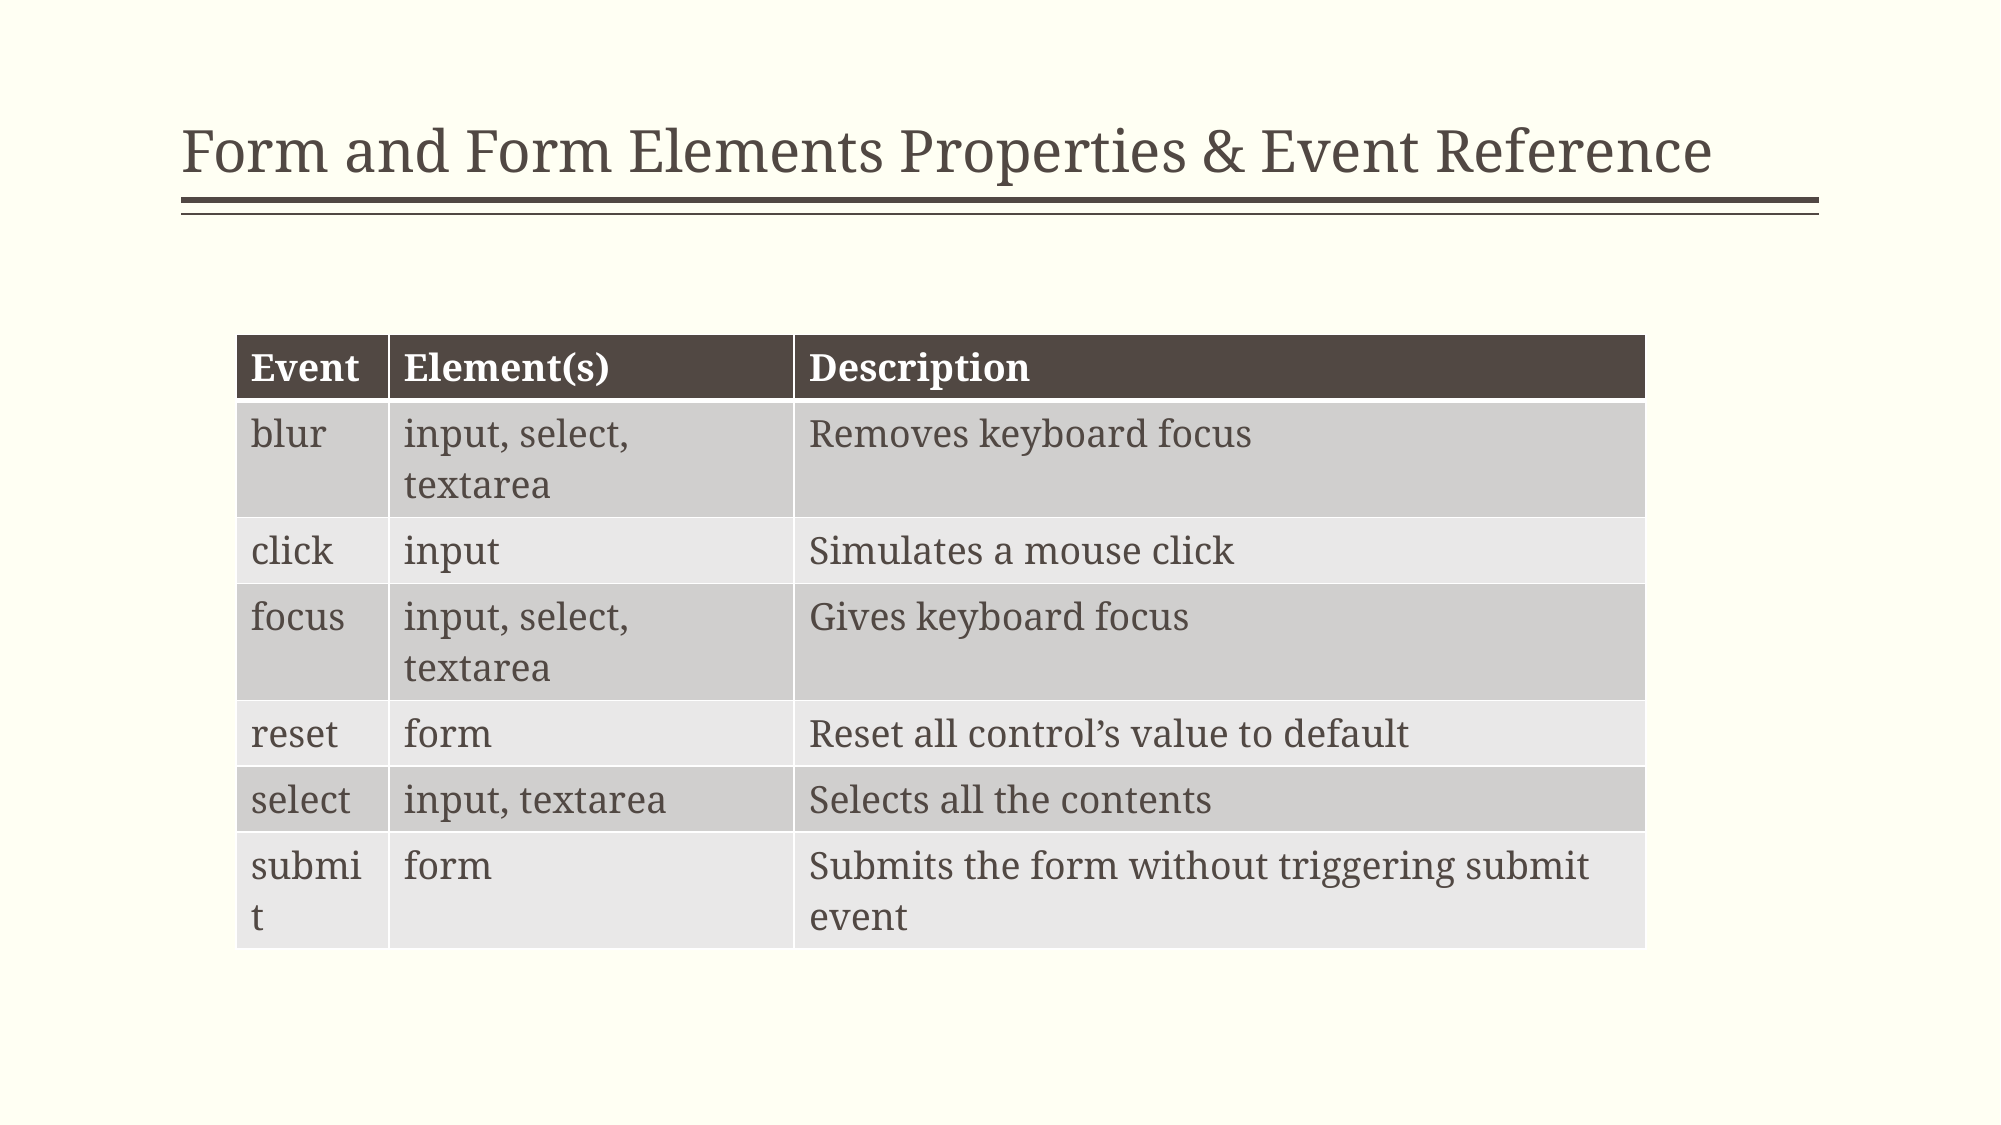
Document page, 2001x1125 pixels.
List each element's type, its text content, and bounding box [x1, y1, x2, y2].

table_cell form [390, 833, 793, 948]
table_cell form [390, 701, 793, 765]
table_cell submit [237, 833, 388, 948]
table_cell Selects all the contents [795, 767, 1645, 831]
table_cell Removes keyboard focus [795, 403, 1645, 517]
table_cell input, textarea [390, 767, 793, 831]
table_cell input, select, textarea [390, 584, 793, 700]
title Form and Form Elements Properties & Event Reference [181, 12, 1819, 193]
table_cell Gives keyboard focus [795, 584, 1645, 700]
table_cell select [237, 767, 388, 831]
table_cell focus [237, 584, 388, 700]
table_header Description [795, 335, 1645, 398]
table_cell reset [237, 701, 388, 765]
table_cell Submits the form without triggering submit event [795, 833, 1645, 948]
table_header Element(s) [390, 335, 793, 398]
table_cell input, select, textarea [390, 403, 793, 517]
table_cell input [390, 518, 793, 583]
table_header Event [237, 335, 388, 398]
table_cell blur [237, 403, 388, 517]
table_cell Reset all control’s value to default [795, 701, 1645, 765]
table_cell click [237, 518, 388, 583]
table_cell Simulates a mouse click [795, 518, 1645, 583]
